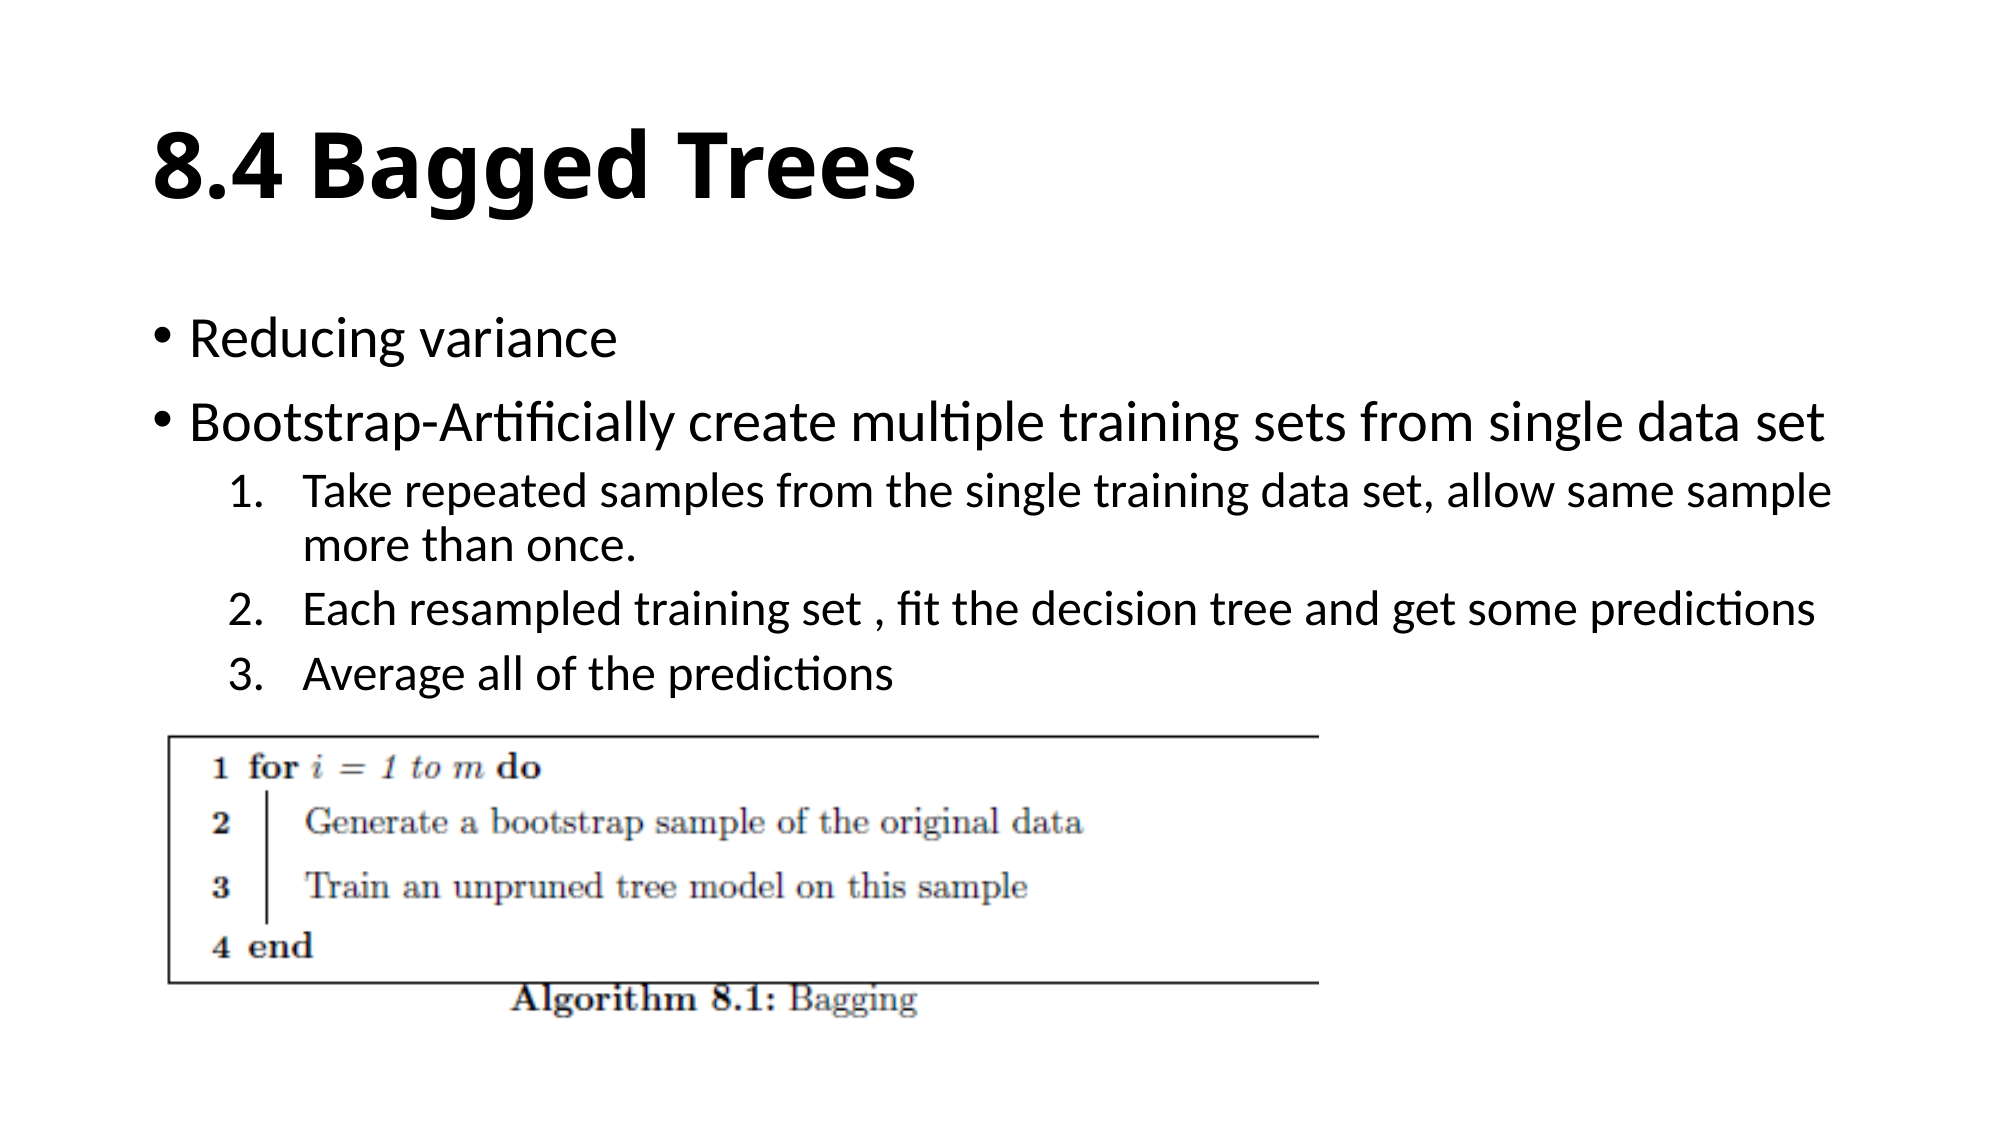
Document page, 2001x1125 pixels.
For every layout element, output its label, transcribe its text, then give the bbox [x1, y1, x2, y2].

title 8.4 Bagged Trees [137, 59, 1863, 278]
picture [165, 717, 1319, 1102]
list Reducing variance Bootstrap-Artificially create multiple training sets from single data set Take repeated samples from the single training data set, allow same sample more than once. Each resampled training set , fit the decision tree and get some predictions Average all of the predictions [137, 299, 1863, 1014]
